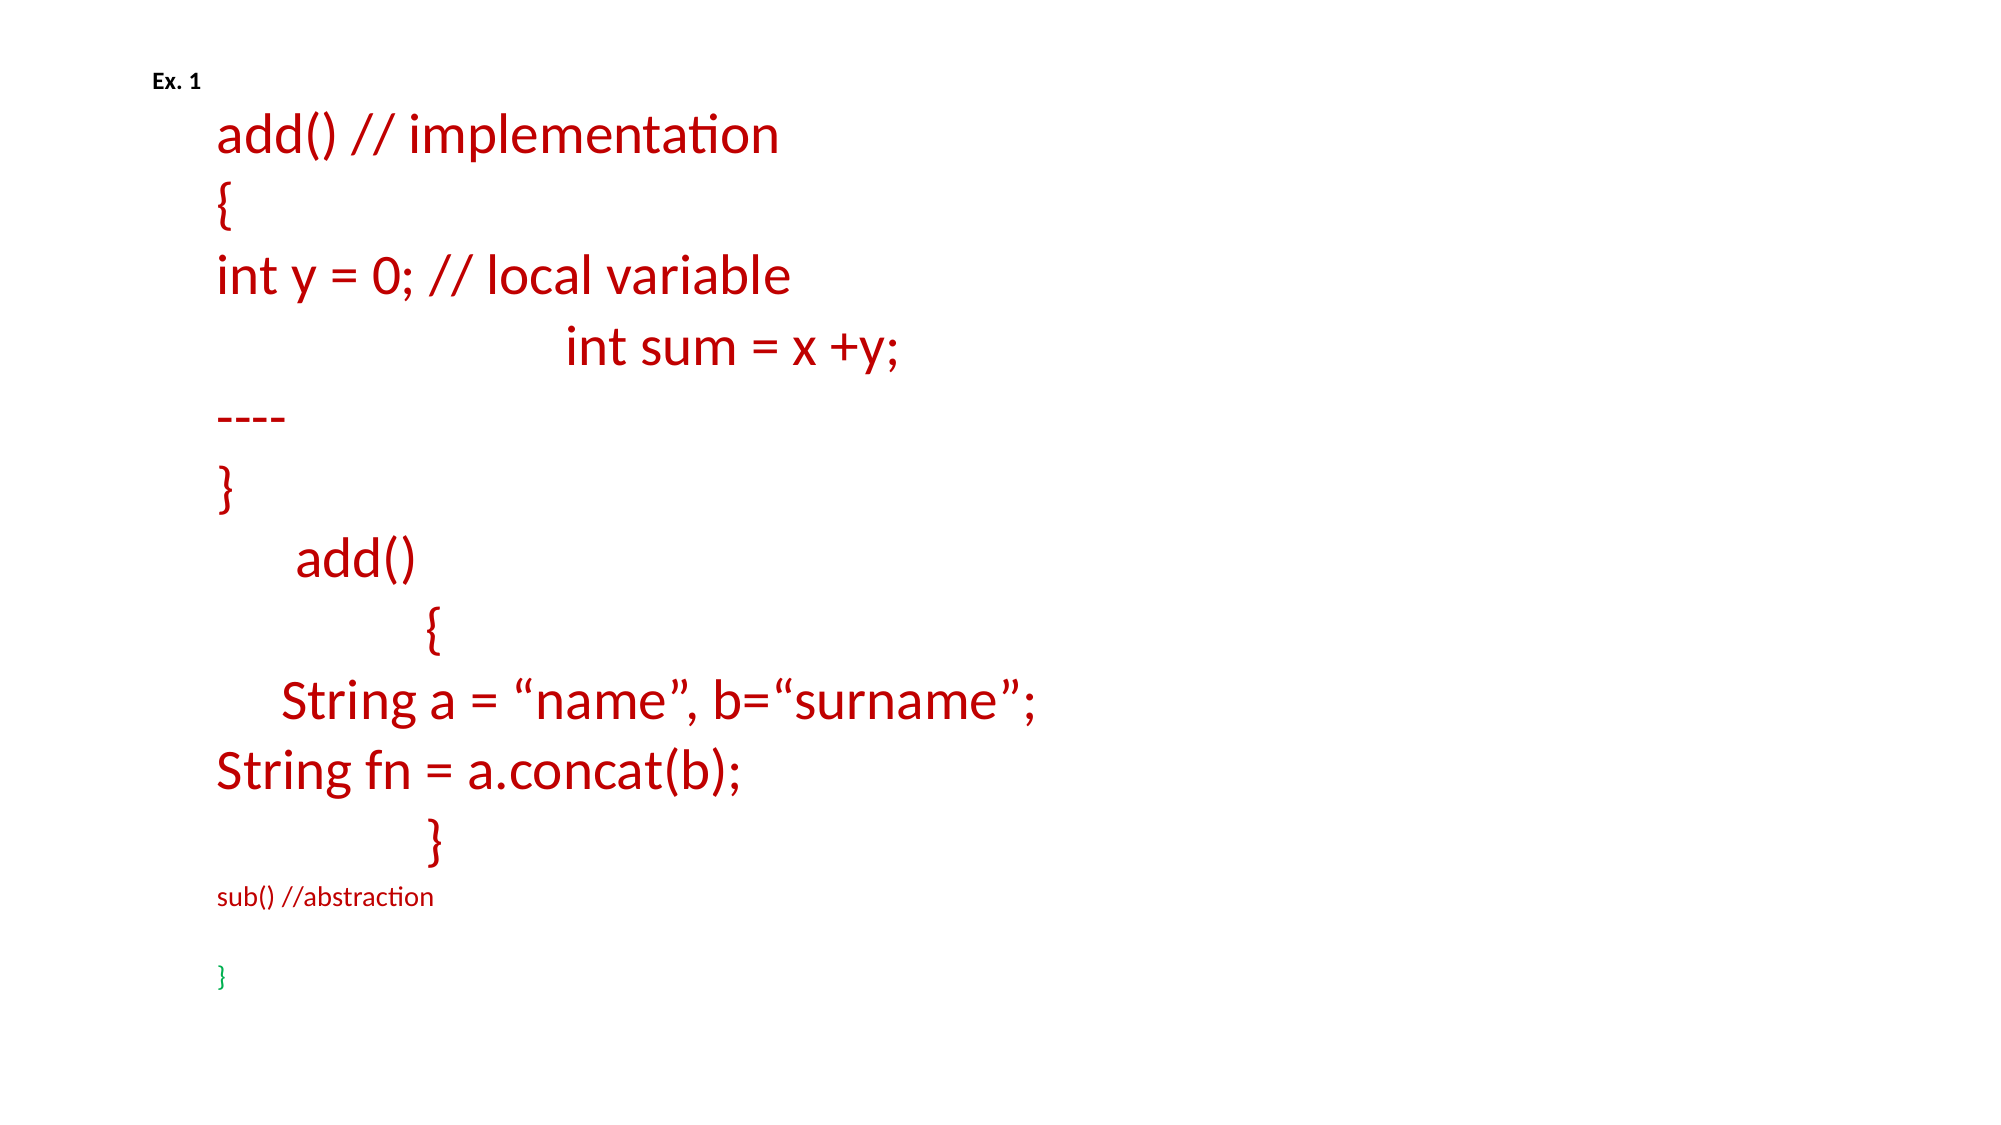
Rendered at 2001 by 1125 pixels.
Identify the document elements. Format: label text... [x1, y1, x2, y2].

list Ex. 1 add() // implementation { int y = 0; // local variable int sum = x +y; ---- } add() { String a = “name”, b=“surname”; String fn = a.concat(b); } sub() //abstraction } [137, 60, 1863, 1014]
